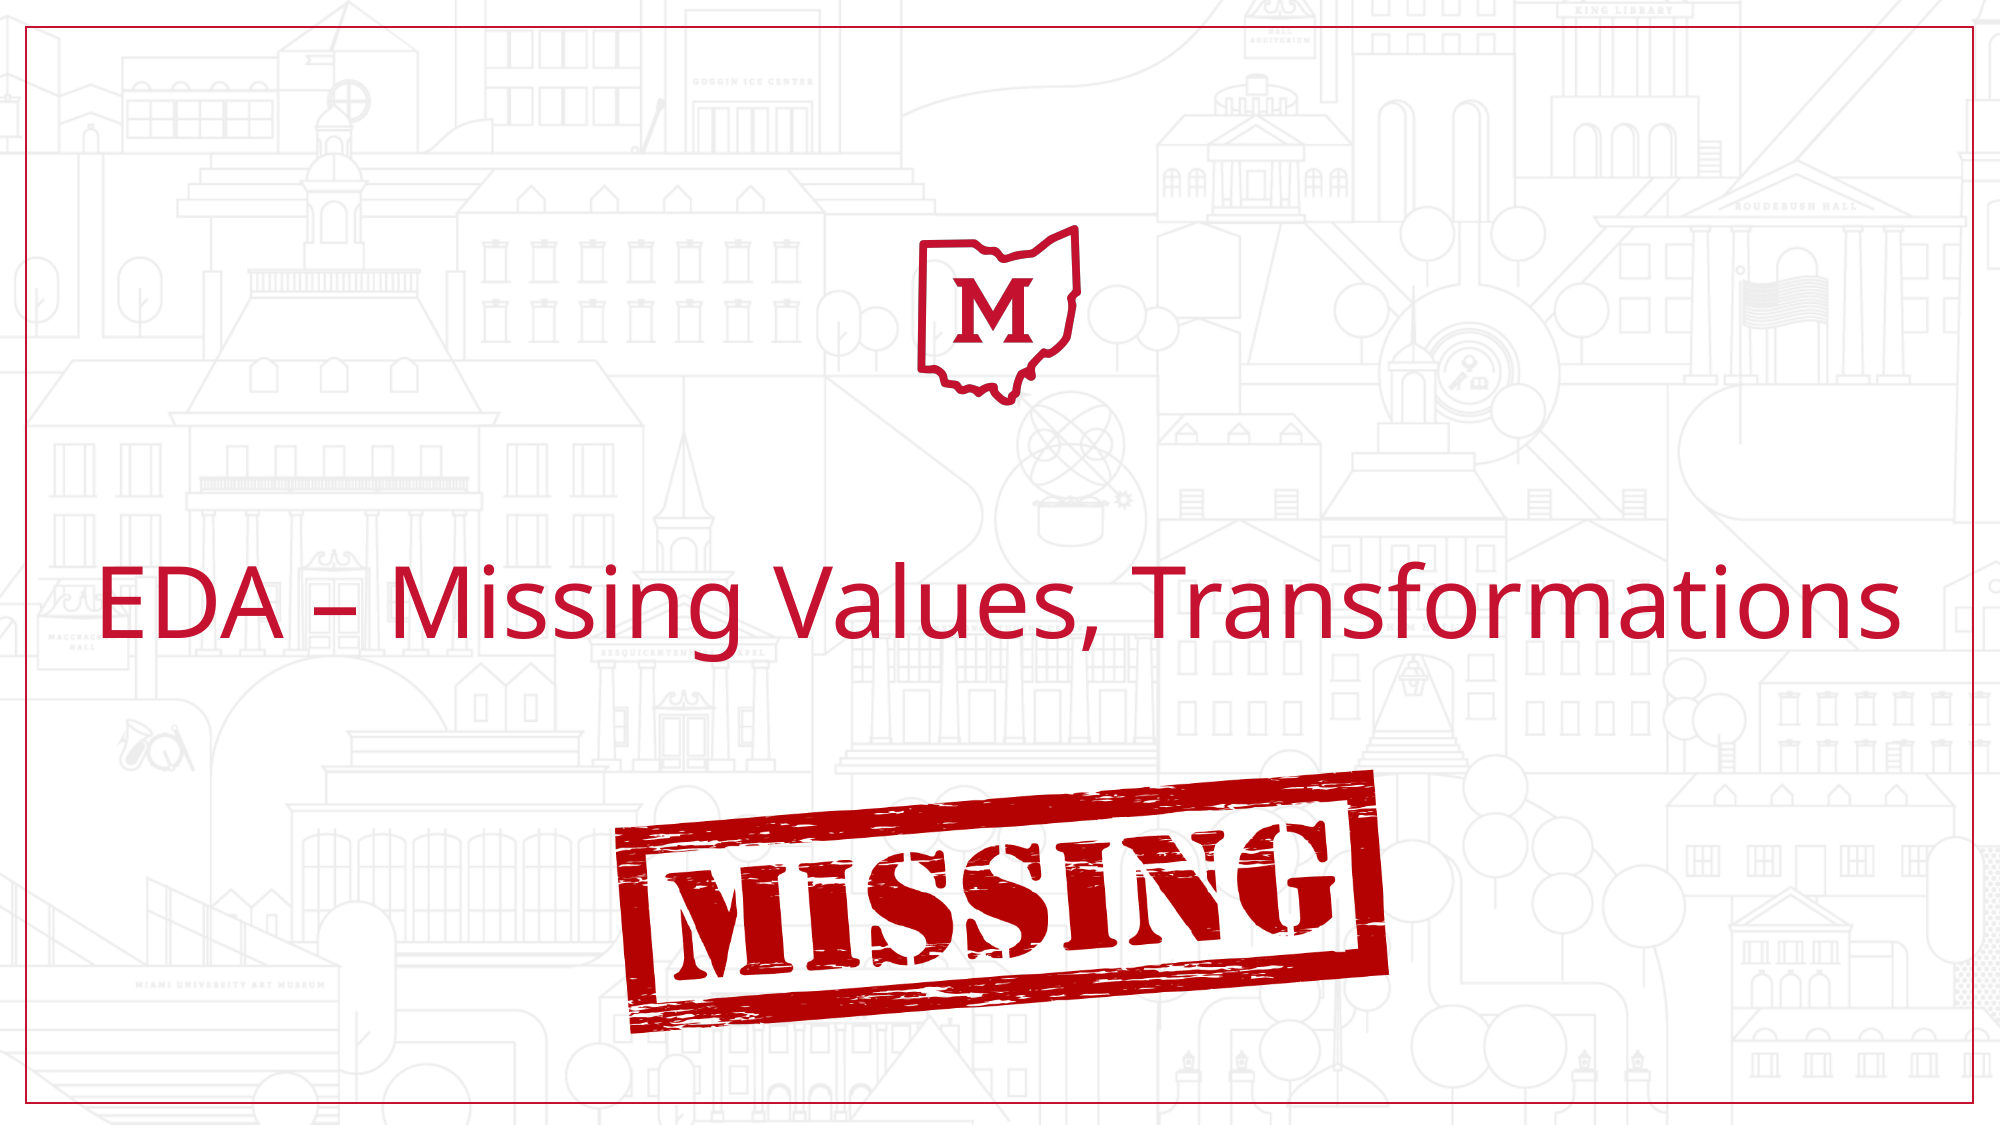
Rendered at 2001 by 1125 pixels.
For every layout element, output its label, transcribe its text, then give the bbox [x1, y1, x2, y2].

title EDA – Missing Values, Transformations [28, 421, 1971, 669]
picture [0, 0, 2000, 1125]
